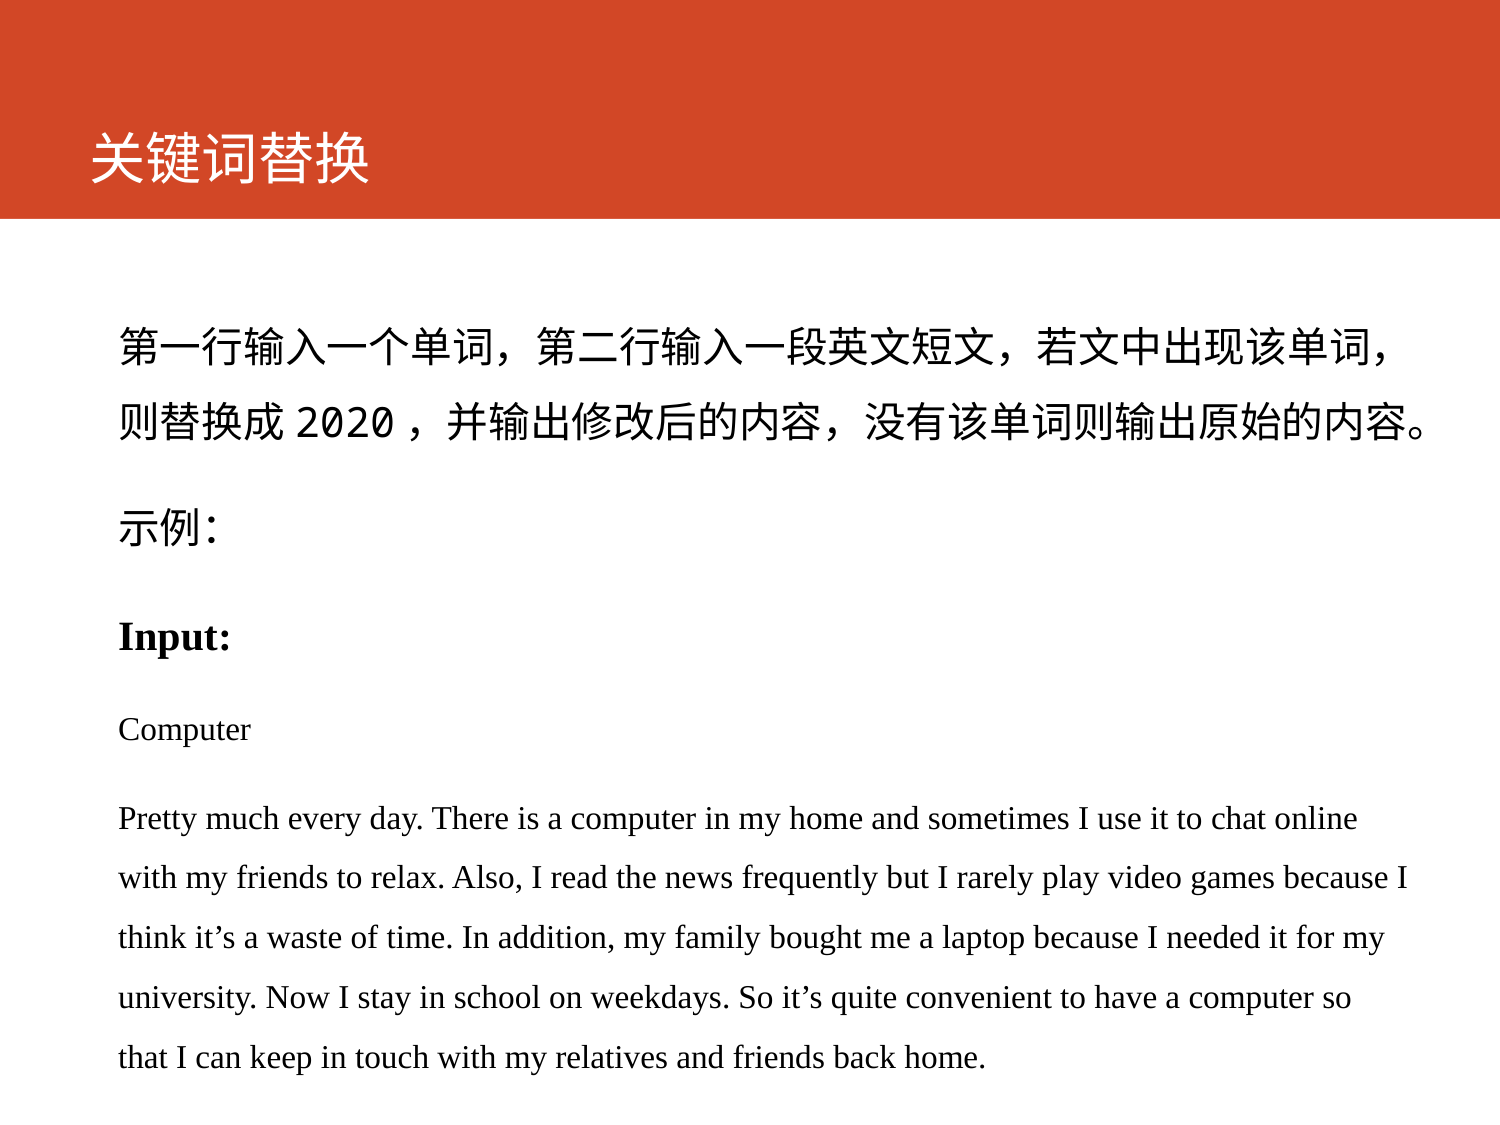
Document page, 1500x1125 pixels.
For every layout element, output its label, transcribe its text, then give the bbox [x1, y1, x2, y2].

title 关键词替换 [74, 0, 1397, 199]
list 第一行输入一个单词，第二行输入一段英文短文，若文中出现该单词，则替换成2020，并输出修改后的内容，没有该单词则输出原始的内容。 示例： Input: Computer Pretty much every day. There is a computer in my home and sometimes I use it to chat online with my friends to relax. Also, I read the news frequently but I rarely play video games because I think it’s a waste of time. In addition, my family bought me a laptop because I needed it for my university. Now I stay in school on weekdays. So it’s quite convenient to have a computer so that I can keep in touch with my relatives and friends back home. [103, 288, 1426, 1090]
